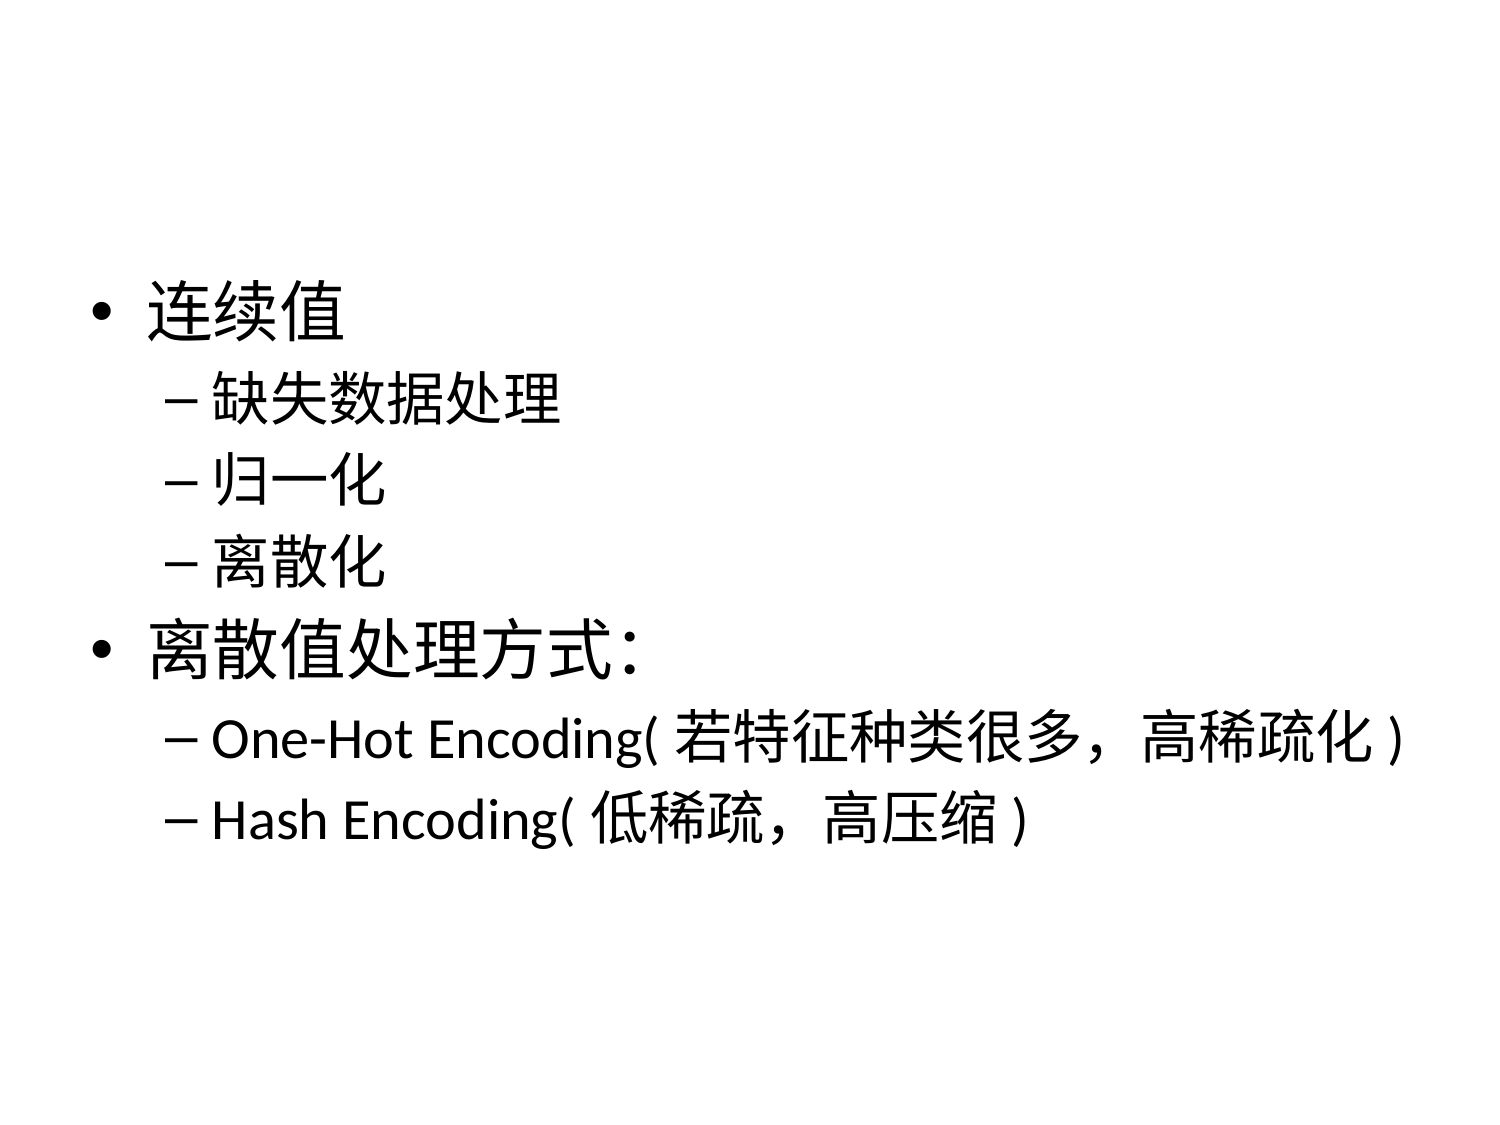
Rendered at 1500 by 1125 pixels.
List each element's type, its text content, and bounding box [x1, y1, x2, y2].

list 连续值 缺失数据处理 归一化 离散化 离散值处理方式： One-Hot Encoding(若特征种类很多，高稀疏化) Hash Encoding(低稀疏，高压缩) [75, 262, 1425, 1005]
